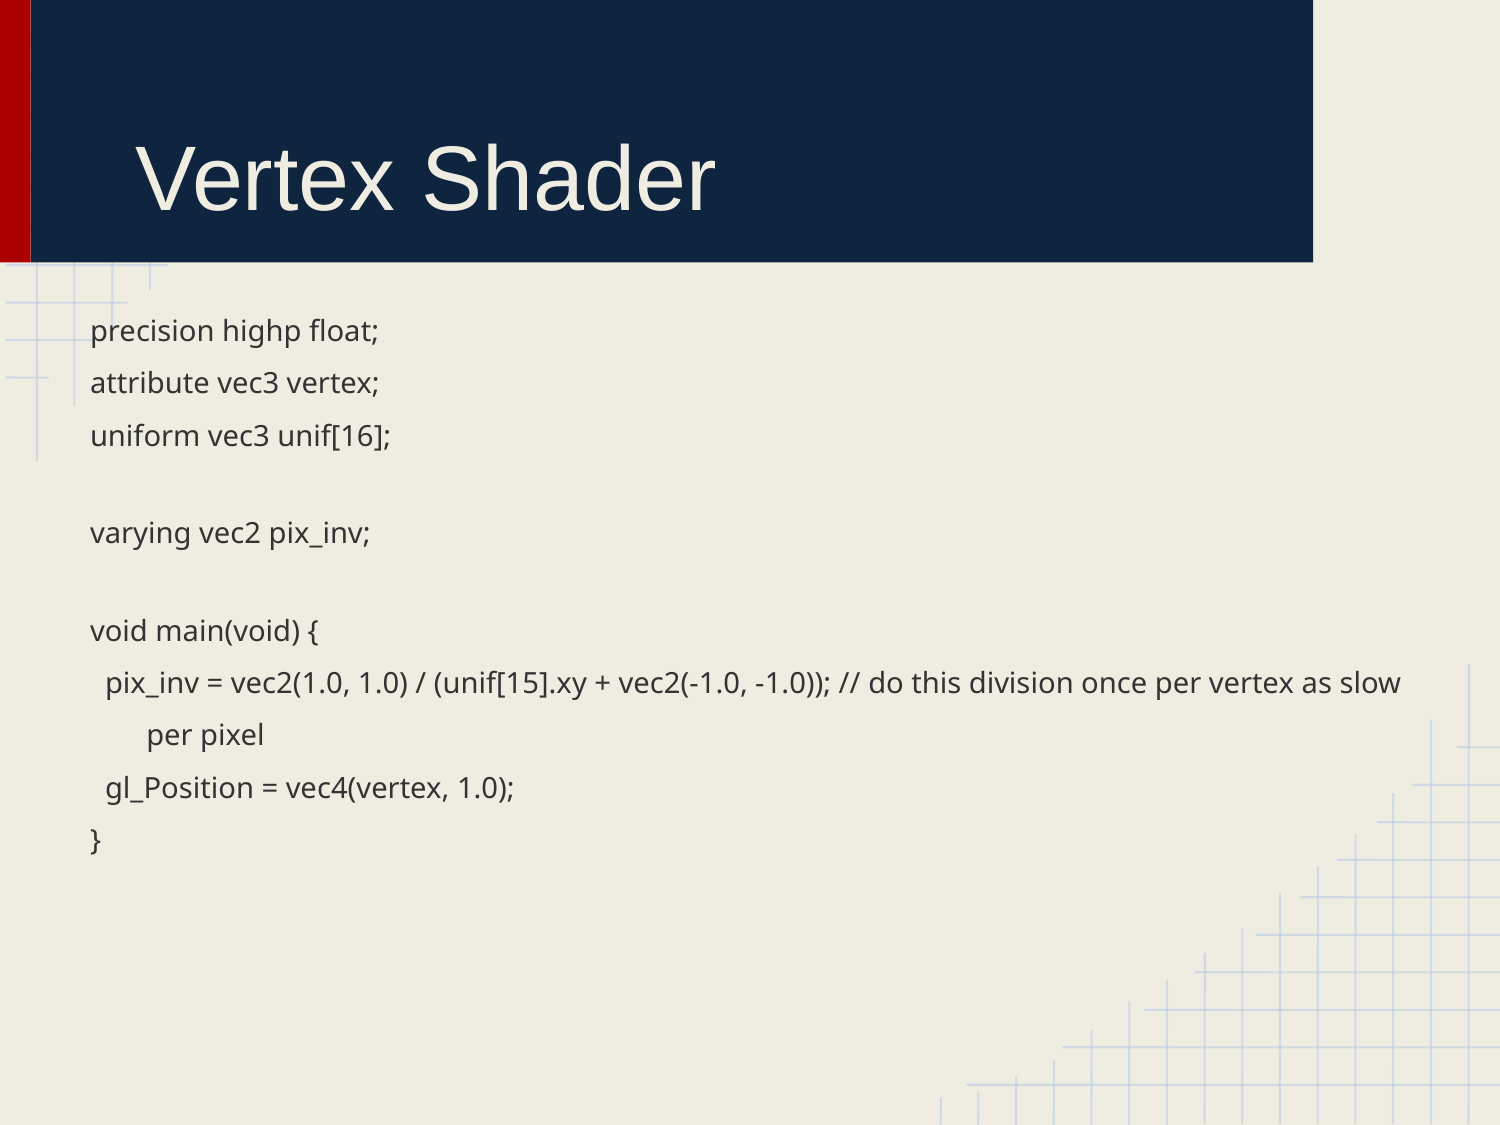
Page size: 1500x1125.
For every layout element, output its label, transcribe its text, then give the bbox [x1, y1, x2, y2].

list precision highp float; attribute vec3 vertex; uniform vec3 unif[16]; varying vec2 pix_inv; void main(void) { pix_inv = vec2(1.0, 1.0) / (unif[15].xy + vec2(-1.0, -1.0)); // do this division once per vertex as slow per pixel gl_Position = vec4(vertex, 1.0); } [75, 279, 1425, 1074]
title Vertex Shader [75, 22, 1276, 244]
